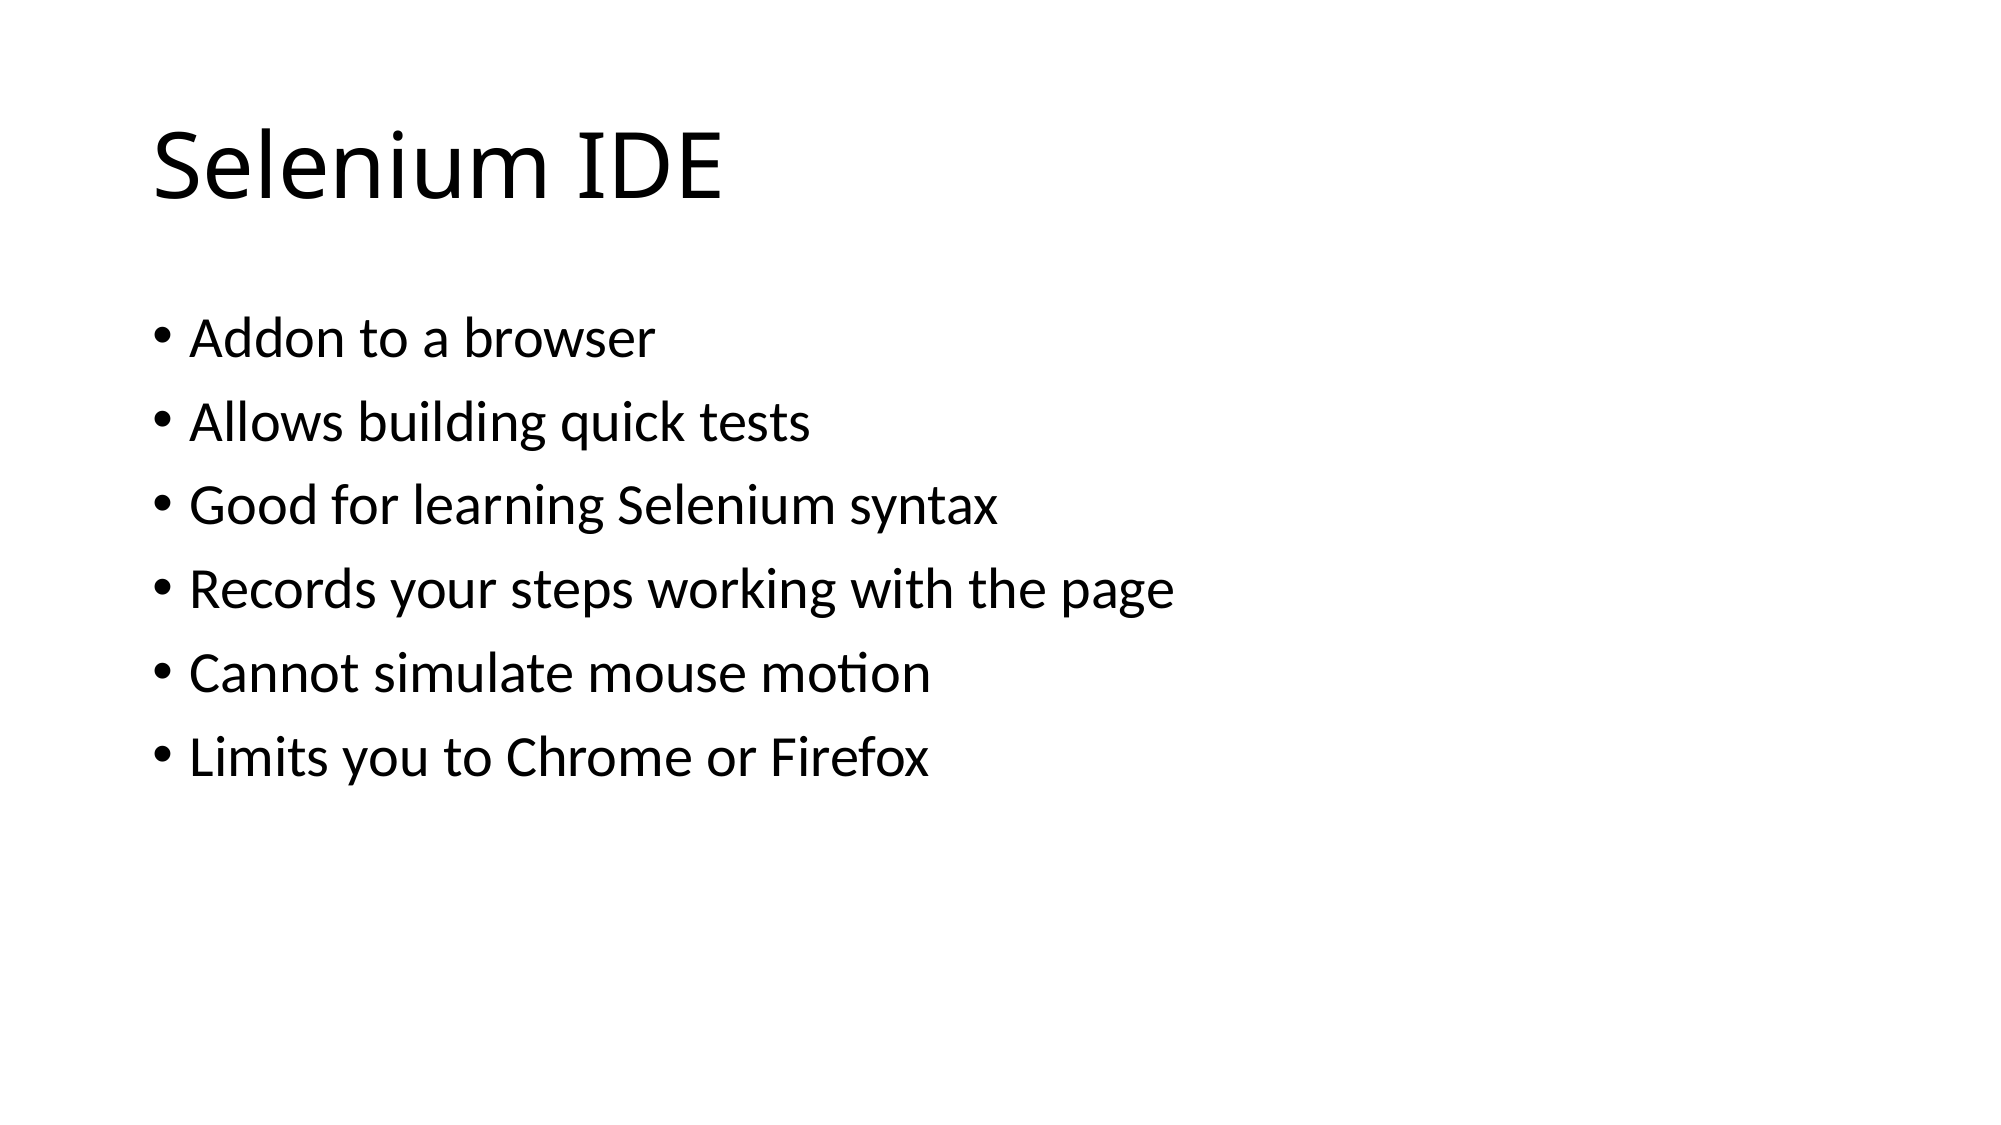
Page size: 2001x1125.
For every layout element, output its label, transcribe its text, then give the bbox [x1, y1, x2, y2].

list Addon to a browser Allows building quick tests Good for learning Selenium syntax Records your steps working with the page Cannot simulate mouse motion Limits you to Chrome or Firefox [137, 299, 1863, 1014]
title Selenium IDE [137, 59, 1863, 278]
